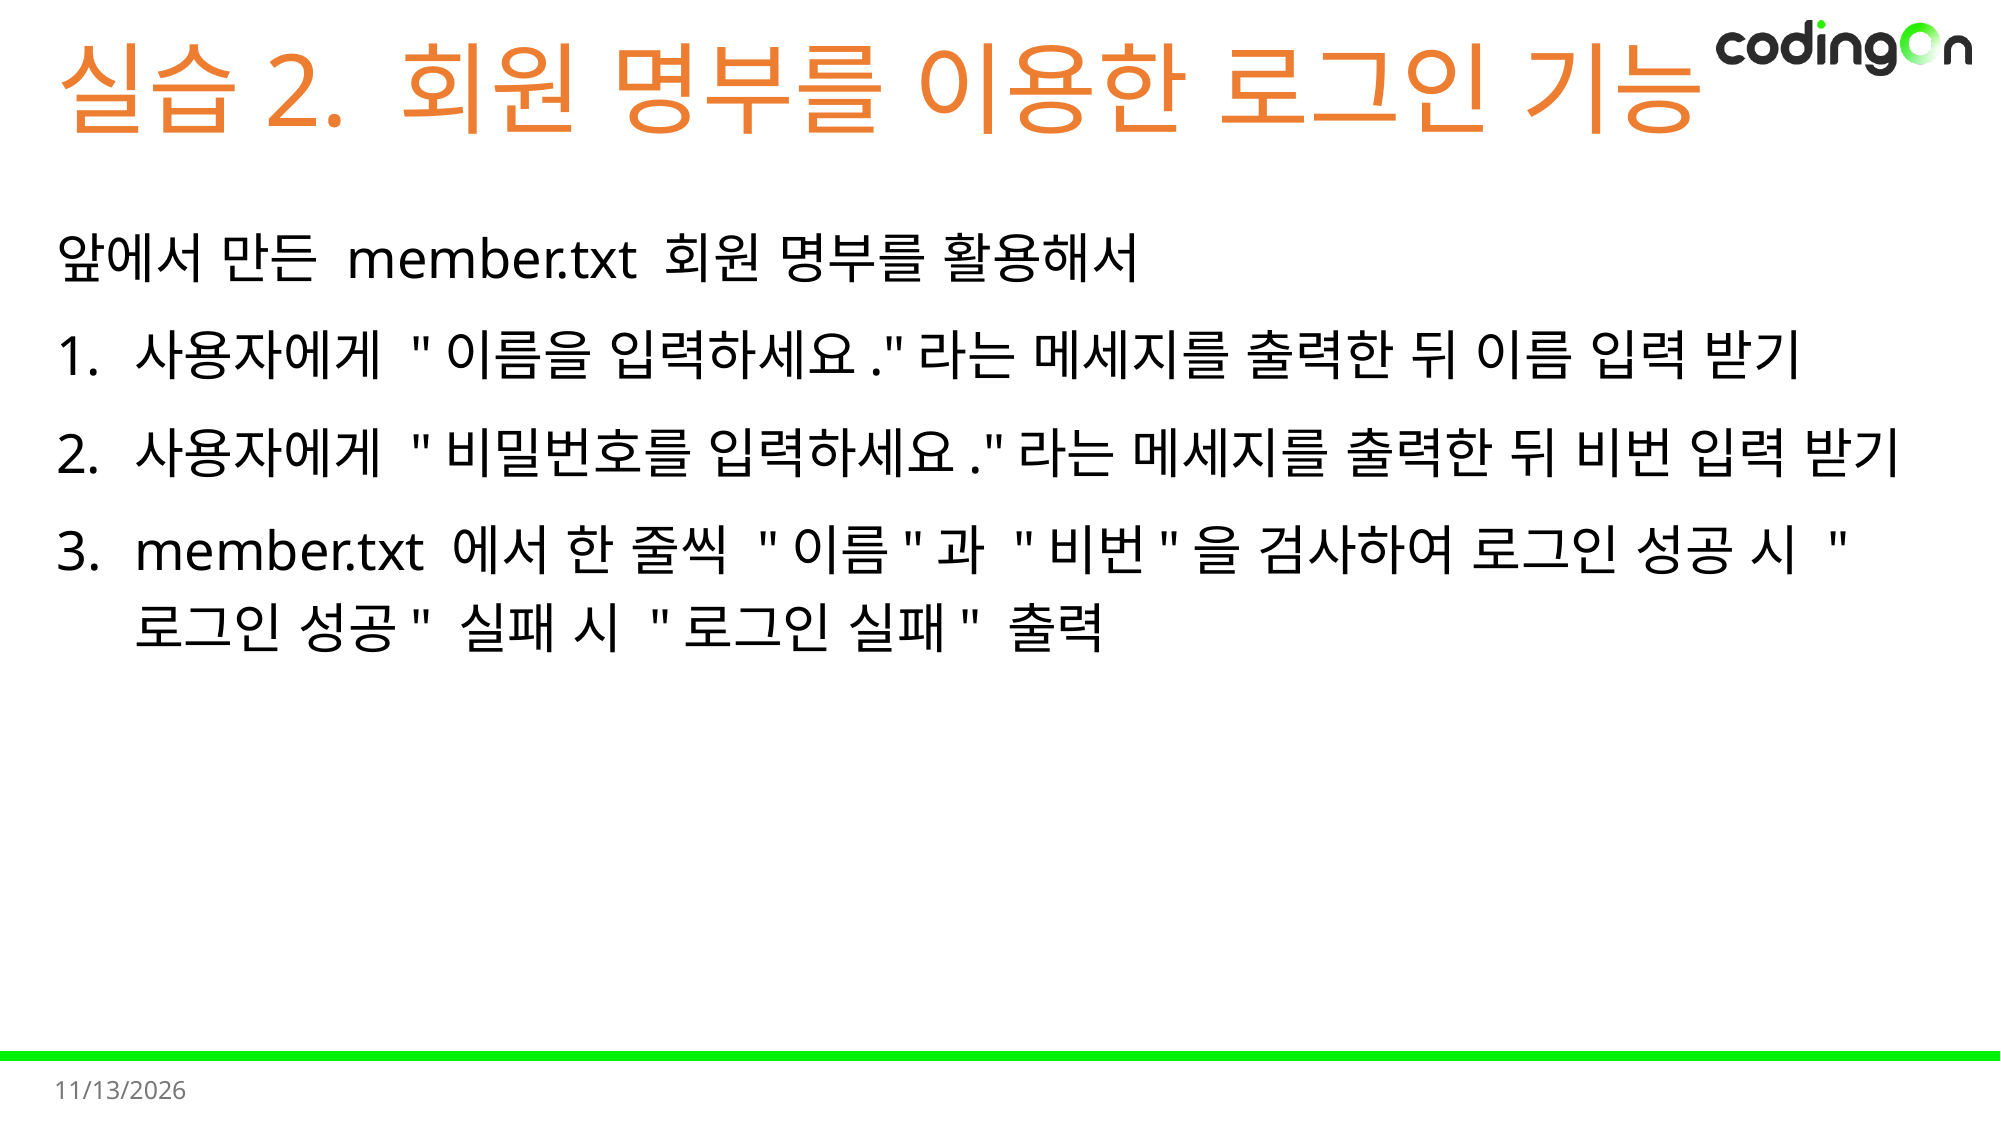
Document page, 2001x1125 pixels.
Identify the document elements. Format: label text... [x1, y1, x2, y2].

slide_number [39, 1061, 490, 1122]
list 앞에서 만든 member.txt 회원 명부를 활용해서 사용자에게 "이름을 입력하세요."라는 메세지를 출력한 뒤 이름 입력 받기 사용자에게 "비밀번호를 입력하세요."라는 메세지를 출력한 뒤 비번 입력 받기 member.txt 에서 한 줄씩 "이름"과 "비번"을 검사하여 로그인 성공 시 "로그인 성공" 실패 시 "로그인 실패" 출력 [41, 204, 1950, 706]
picture [1767, 20, 1972, 76]
title 실습2. 회원 명부를 이용한 로그인 기능 [41, 0, 1767, 188]
